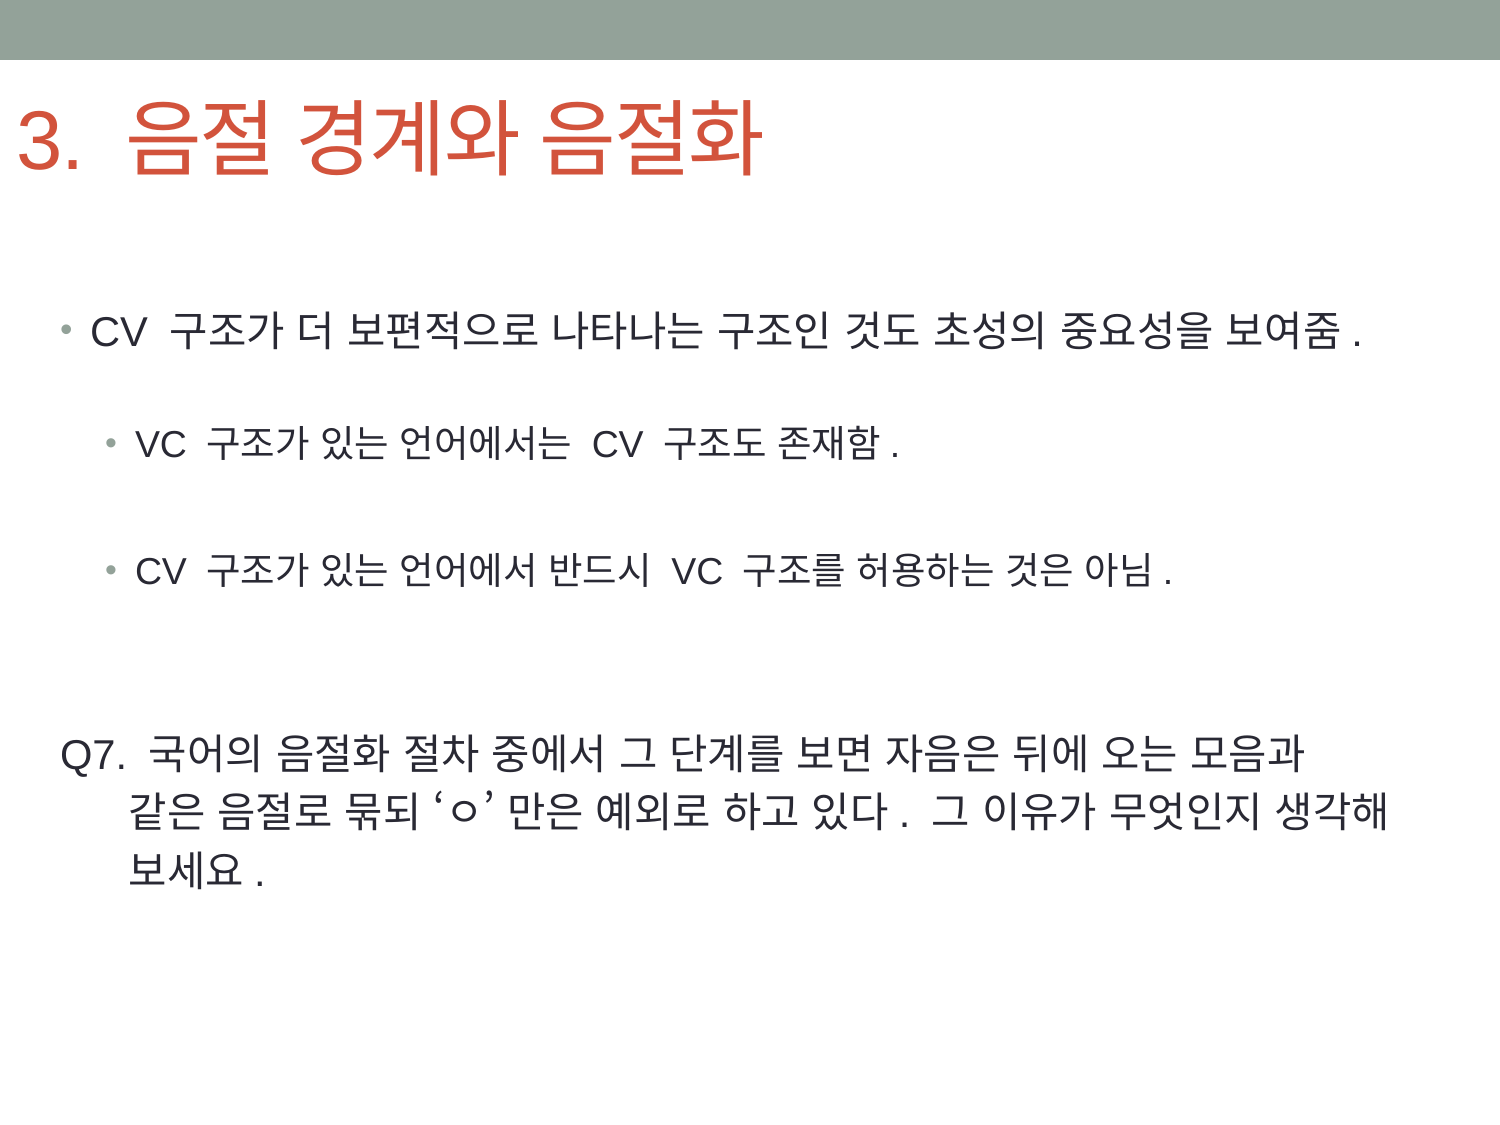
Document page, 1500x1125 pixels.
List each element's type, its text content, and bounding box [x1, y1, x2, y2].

list CV 구조가 더 보편적으로 나타나는 구조인 것도 초성의 중요성을 보여줌. VC 구조가 있는 언어에서는 CV 구조도 존재함. CV 구조가 있는 언어에서 반드시 VC 구조를 허용하는 것은 아님. Q7. 국어의 음절화 절차 중에서 그 단계를 보면 자음은 뒤에 오는 모음과 같은 음절로 묶되 ‘ㅇ’ 만은 예외로 하고 있다. 그 이유가 무엇인지 생각해 보세요. [0, 243, 1500, 1106]
title 3. 음절 경계와 음절화 [1, 54, 1352, 218]
